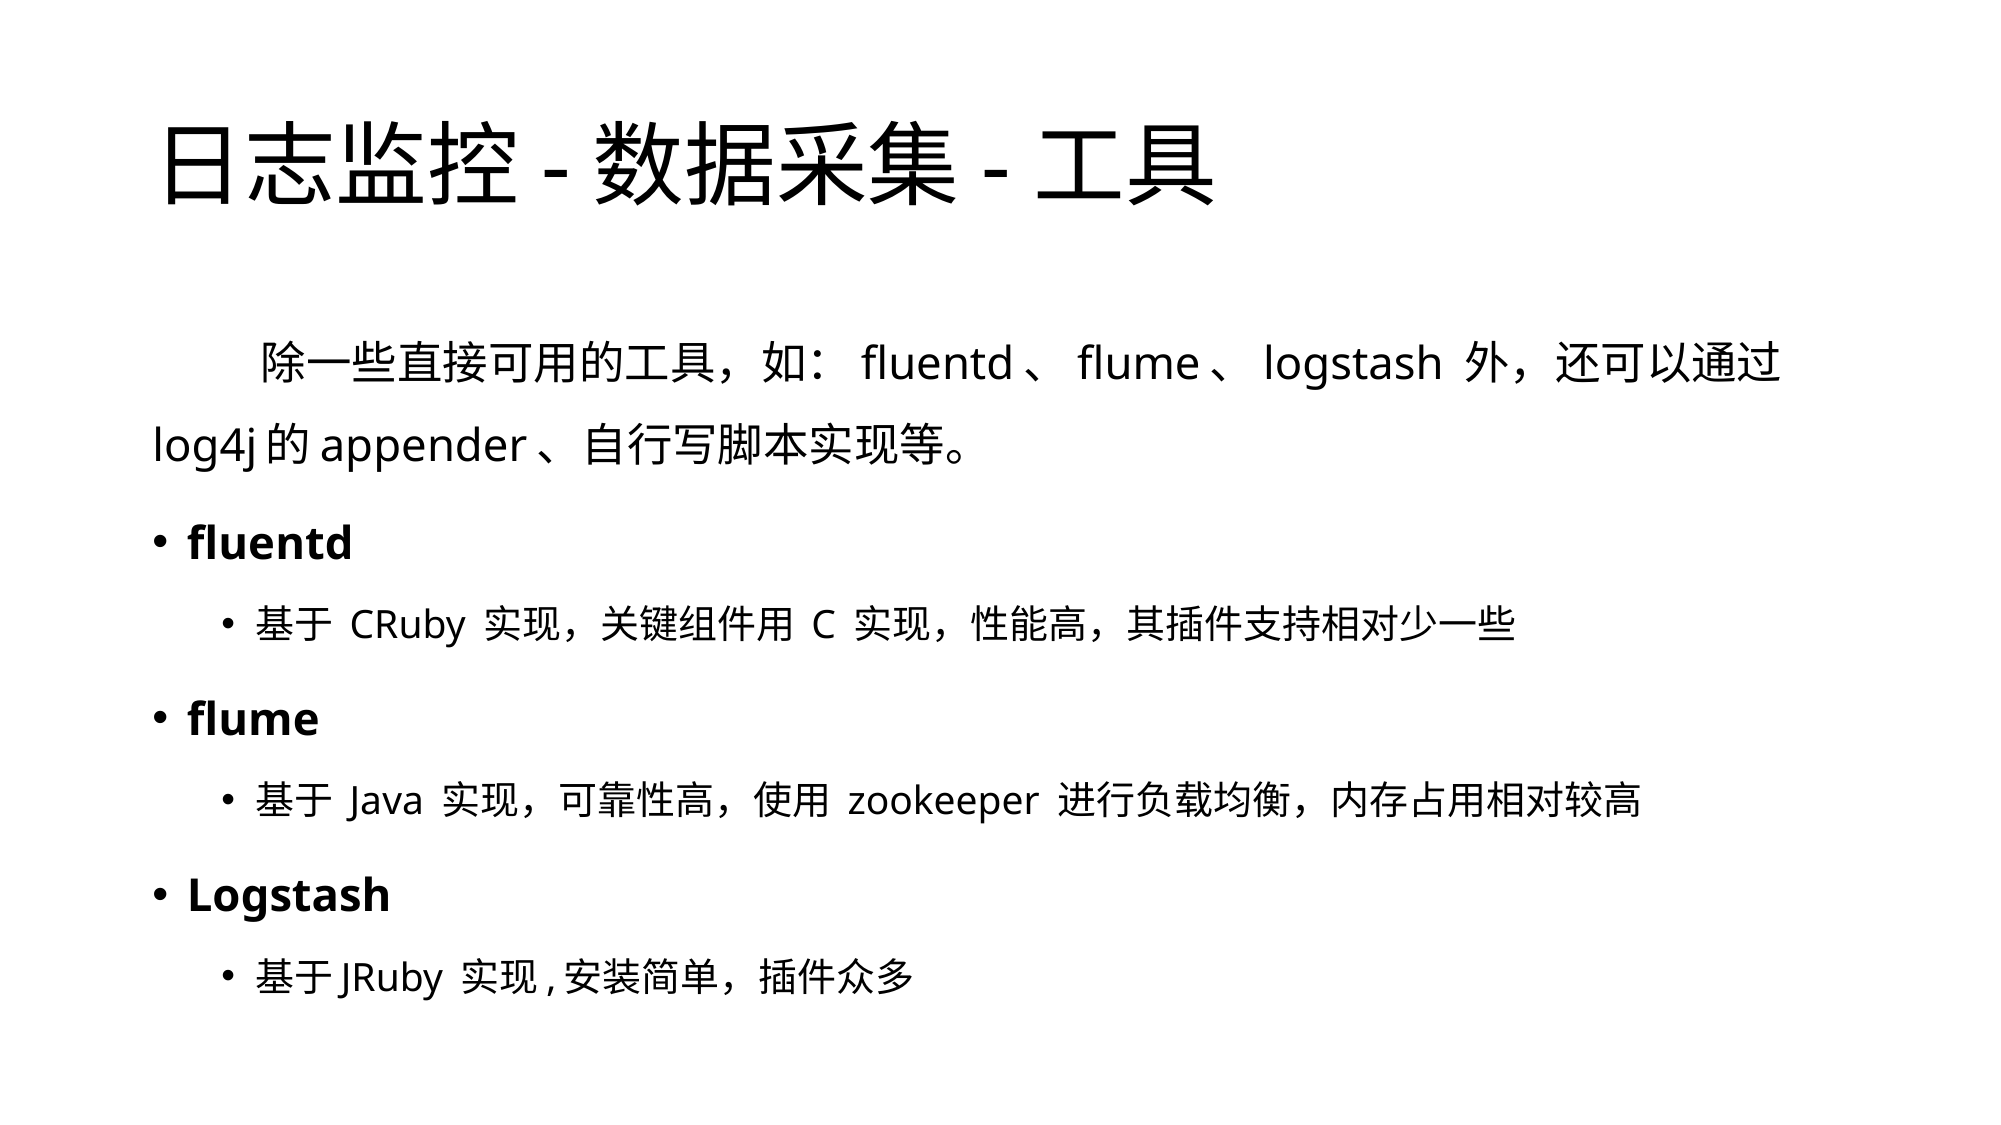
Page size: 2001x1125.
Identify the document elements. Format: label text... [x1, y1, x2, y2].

title 日志监控-数据采集-工具 [137, 59, 1863, 278]
list 除一些直接可用的工具，如：fluentd、flume、logstash 外，还可以通过log4j的appender、自行写脚本实现等。 fluentd 基于 CRuby 实现，关键组件用 C 实现，性能高，其插件支持相对少一些 flume 基于 Java 实现，可靠性高，使用 zookeeper 进行负载均衡，内存占用相对较高 Logstash 基于JRuby 实现,安装简单，插件众多 [137, 299, 1863, 1014]
